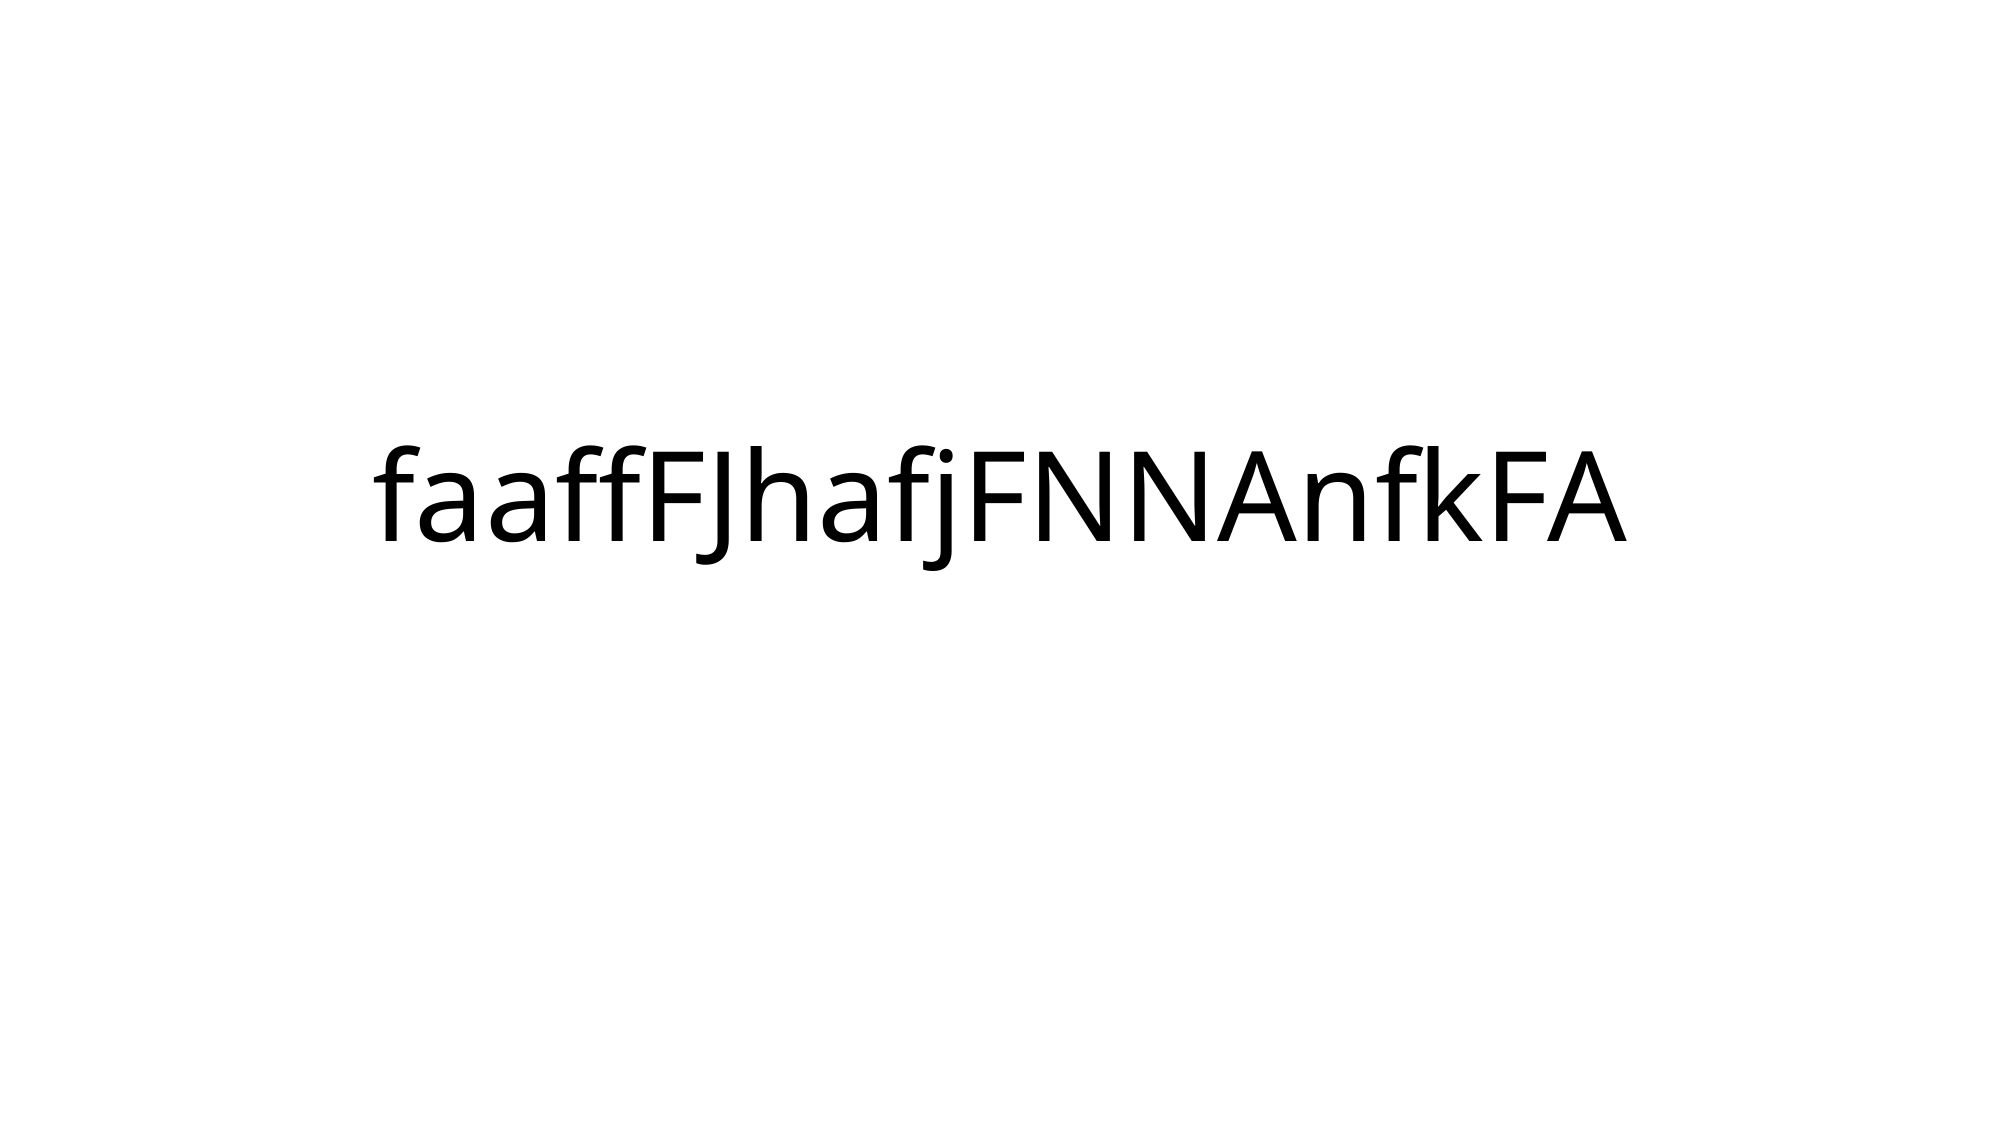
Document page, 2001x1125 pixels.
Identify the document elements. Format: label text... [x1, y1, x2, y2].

title faaffFJhafjFNNAnfkFA [249, 184, 1750, 576]
